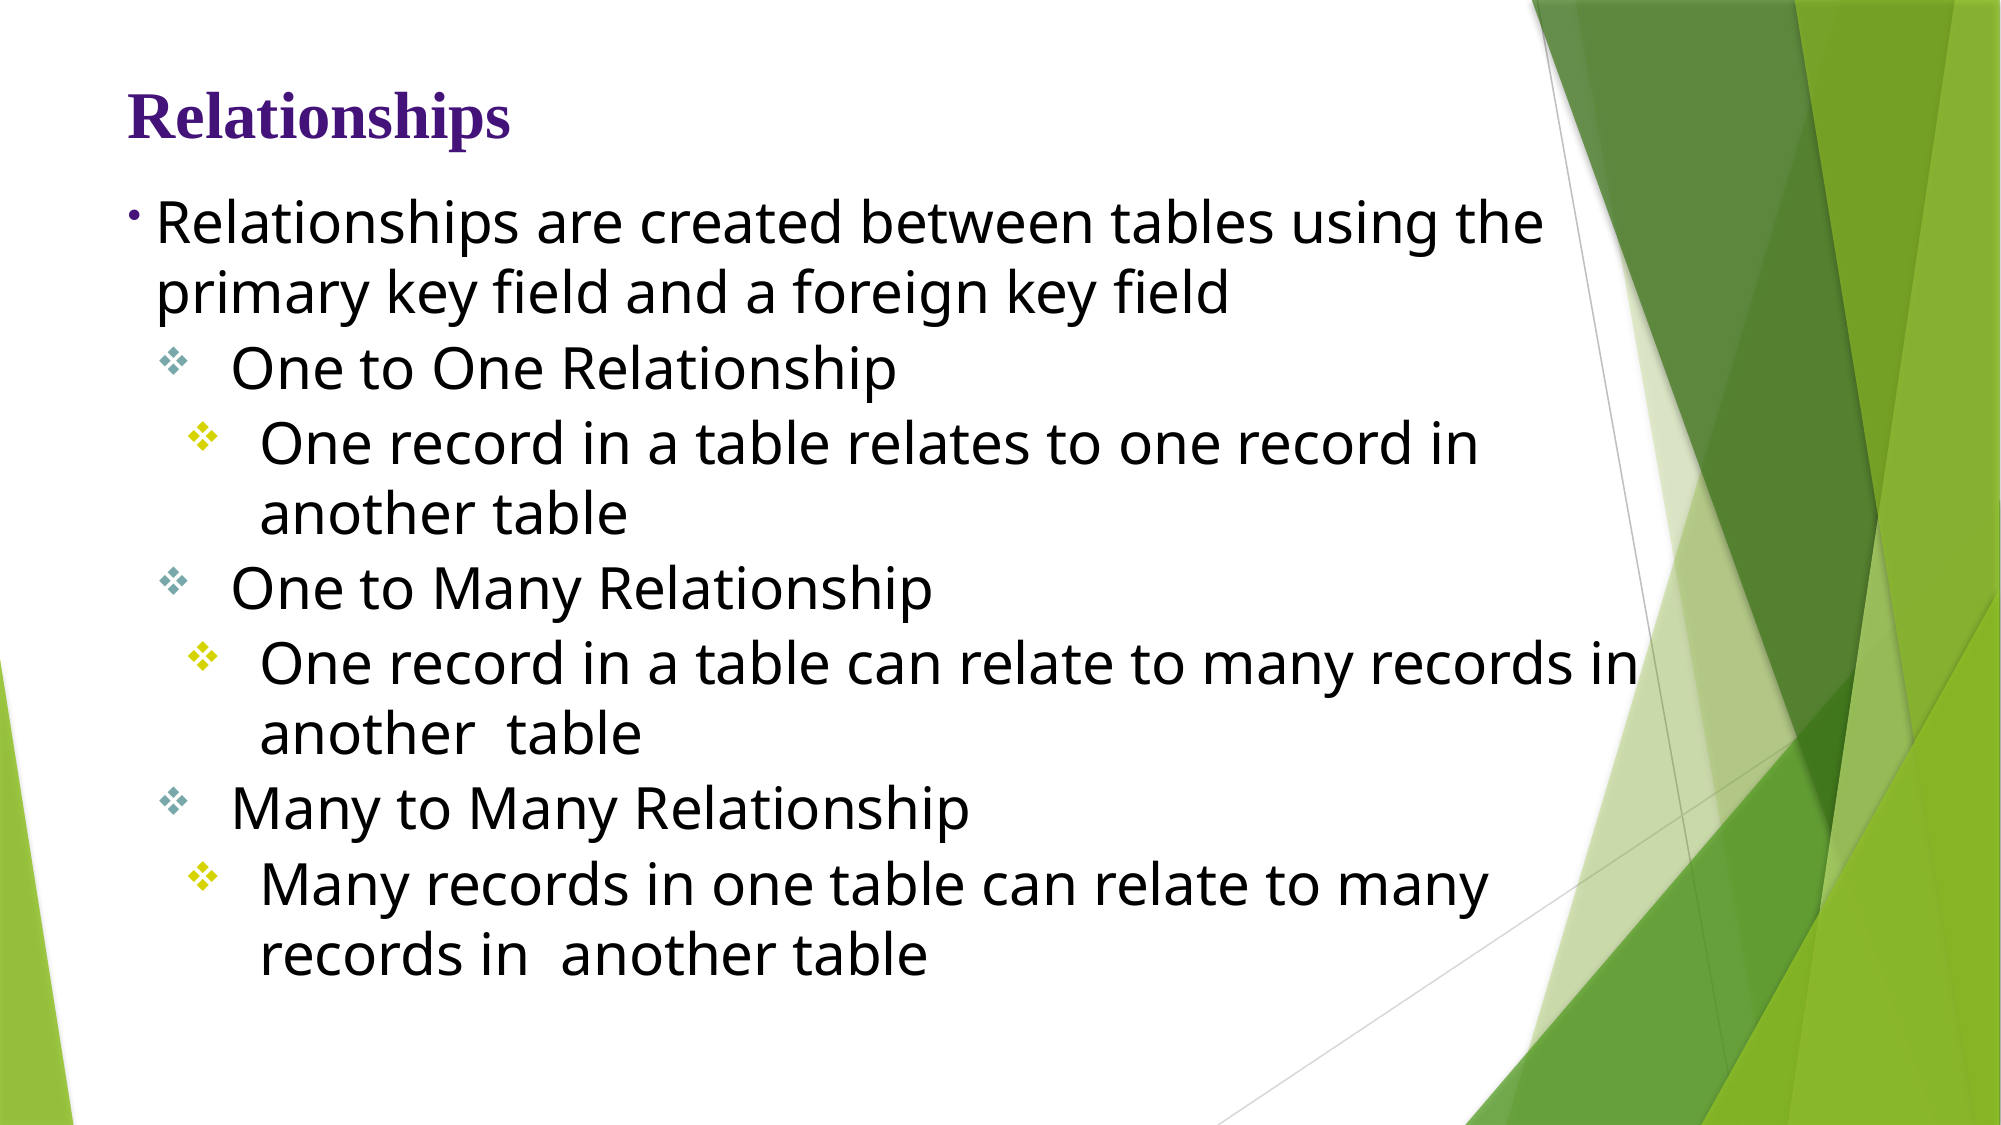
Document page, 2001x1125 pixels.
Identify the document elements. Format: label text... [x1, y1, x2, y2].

text_box Relationships Relationships are created between tables using the primary key field and a foreign key field One to One Relationship One record in a table relates to one record in another table One to Many Relationship One record in a table can relate to many records in another table Many to Many Relationship Many records in one table can relate to many records in another table [127, 69, 1693, 987]
